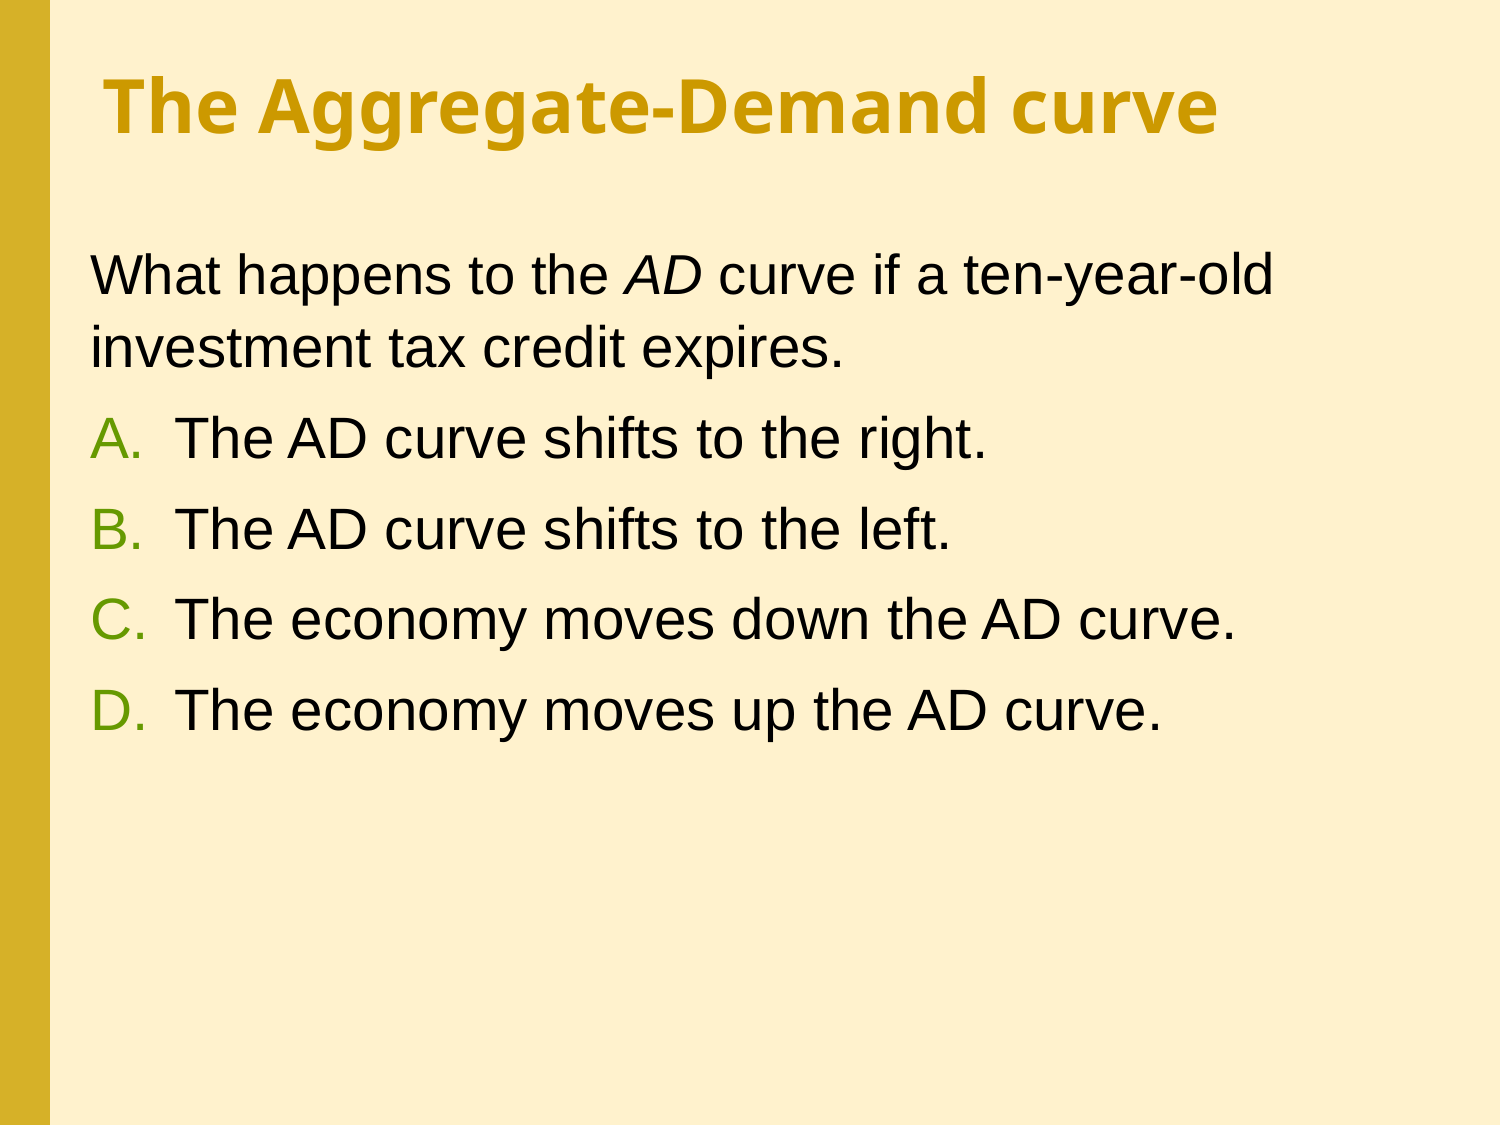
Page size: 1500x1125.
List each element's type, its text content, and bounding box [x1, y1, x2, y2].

title The Aggregate-Demand curve [87, 24, 1435, 182]
list What happens to the AD curve if a ten-year-old investment tax credit expires. The AD curve shifts to the right. The AD curve shifts to the left. The economy moves down the AD curve. The economy moves up the AD curve. [75, 224, 1425, 1063]
text_box [0, 0, 50, 1125]
